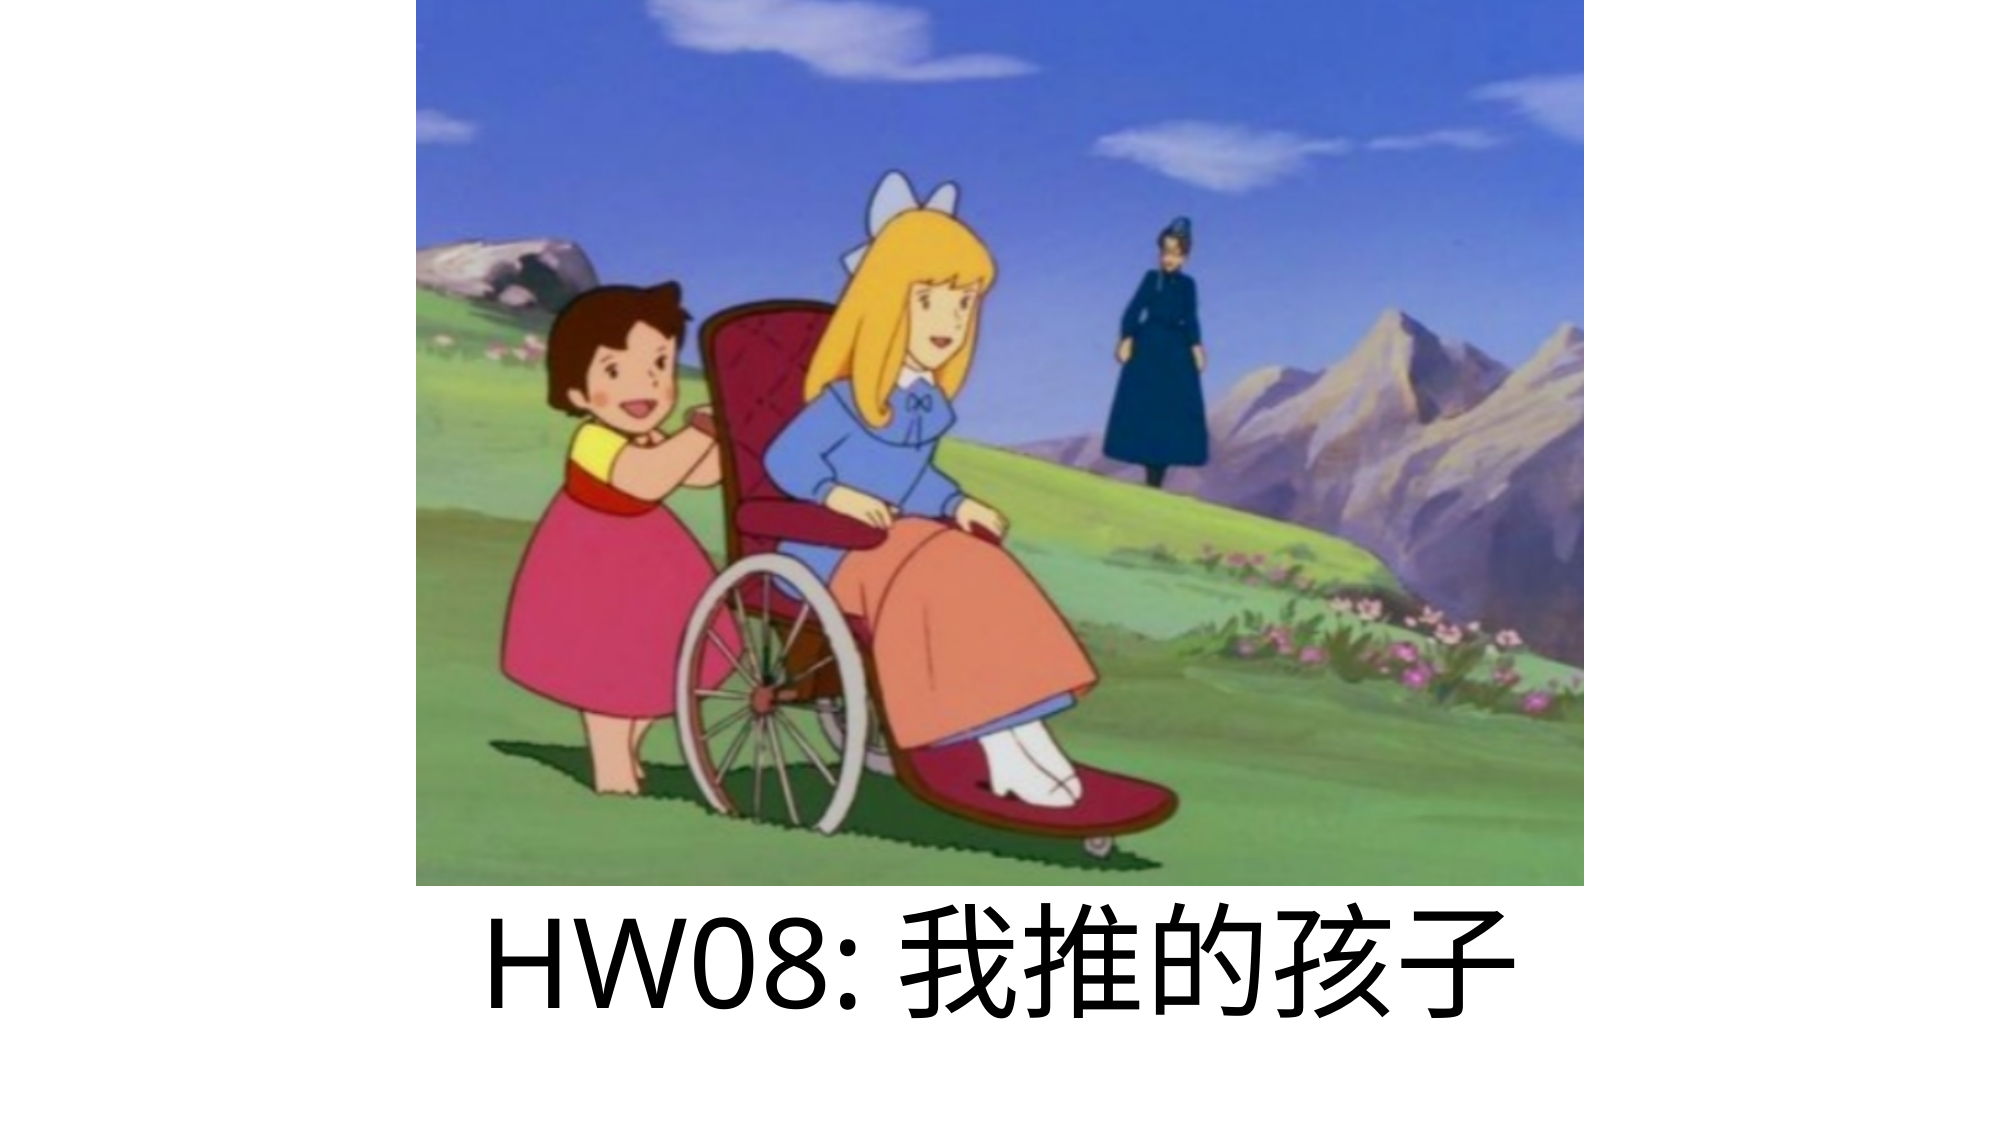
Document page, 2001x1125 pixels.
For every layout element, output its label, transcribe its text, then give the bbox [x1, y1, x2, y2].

picture [416, 0, 1584, 886]
title HW08:我推的孩子 [249, 814, 1750, 1043]
